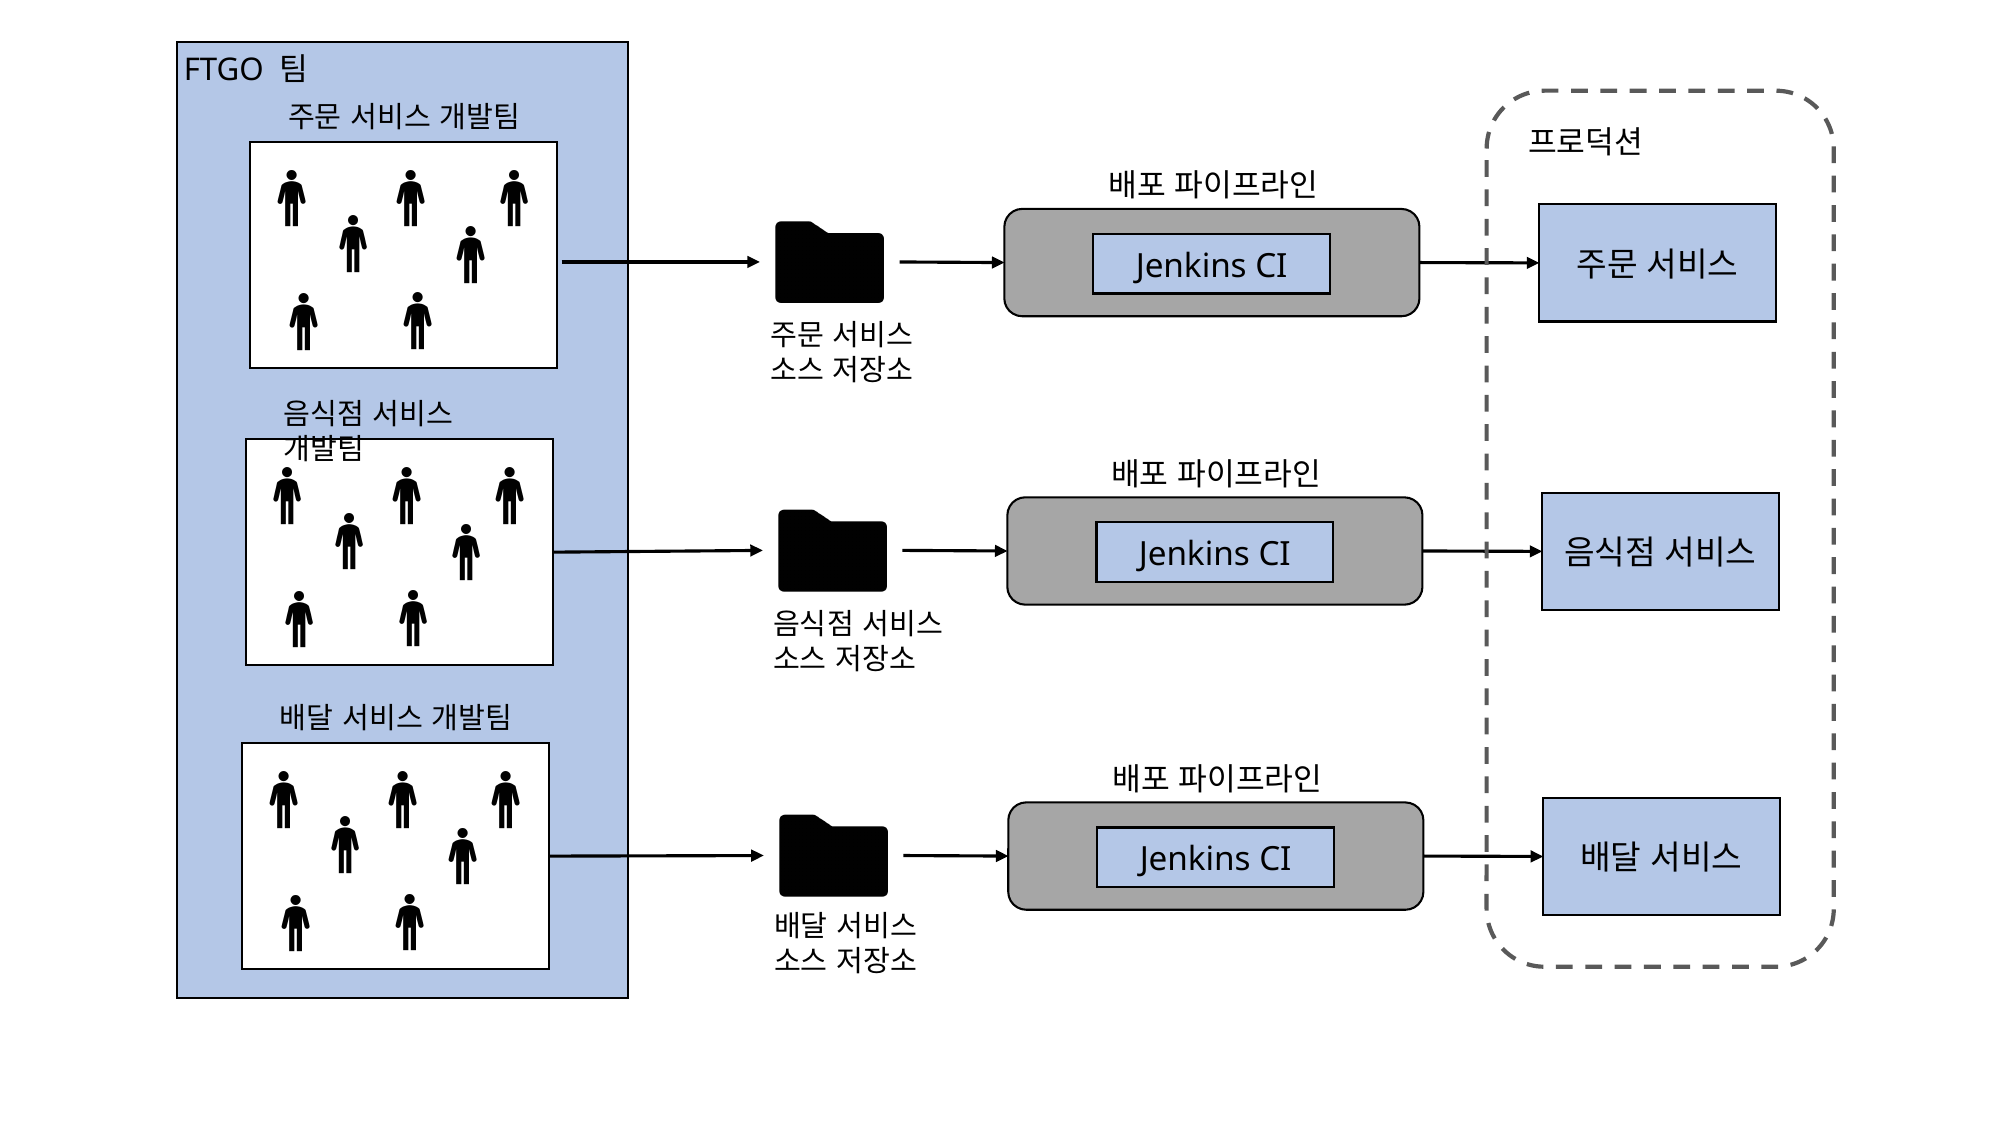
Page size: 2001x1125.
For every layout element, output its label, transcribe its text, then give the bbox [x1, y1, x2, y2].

text_box 프로덕션 [1513, 114, 1802, 167]
text_box [1006, 496, 1424, 606]
picture [762, 480, 903, 621]
text_box [1485, 89, 1835, 968]
text_box 배포 파이프라인 [1097, 751, 1386, 805]
picture [763, 785, 904, 926]
text_box [176, 95, 629, 999]
text_box 음식점 서비스 소스 저장소 [758, 597, 1047, 683]
text_box Jenkins CI [1092, 233, 1331, 295]
text_box 배달 서비스 소스 저장소 [759, 900, 1048, 986]
picture [759, 192, 900, 332]
text_box [1003, 207, 1421, 318]
text_box FTGO 팀 [168, 42, 350, 95]
text_box 배포 파이프라인 [1096, 446, 1385, 499]
text_box 주문 서비스 소스 저장소 [755, 309, 1044, 394]
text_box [245, 388, 558, 666]
text_box [1007, 801, 1425, 911]
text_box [241, 692, 554, 970]
text_box Jenkins CI [1095, 521, 1334, 583]
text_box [249, 90, 562, 368]
text_box 배포 파이프라인 [1093, 158, 1382, 211]
text_box [176, 41, 629, 260]
text_box Jenkins CI [1096, 826, 1335, 888]
